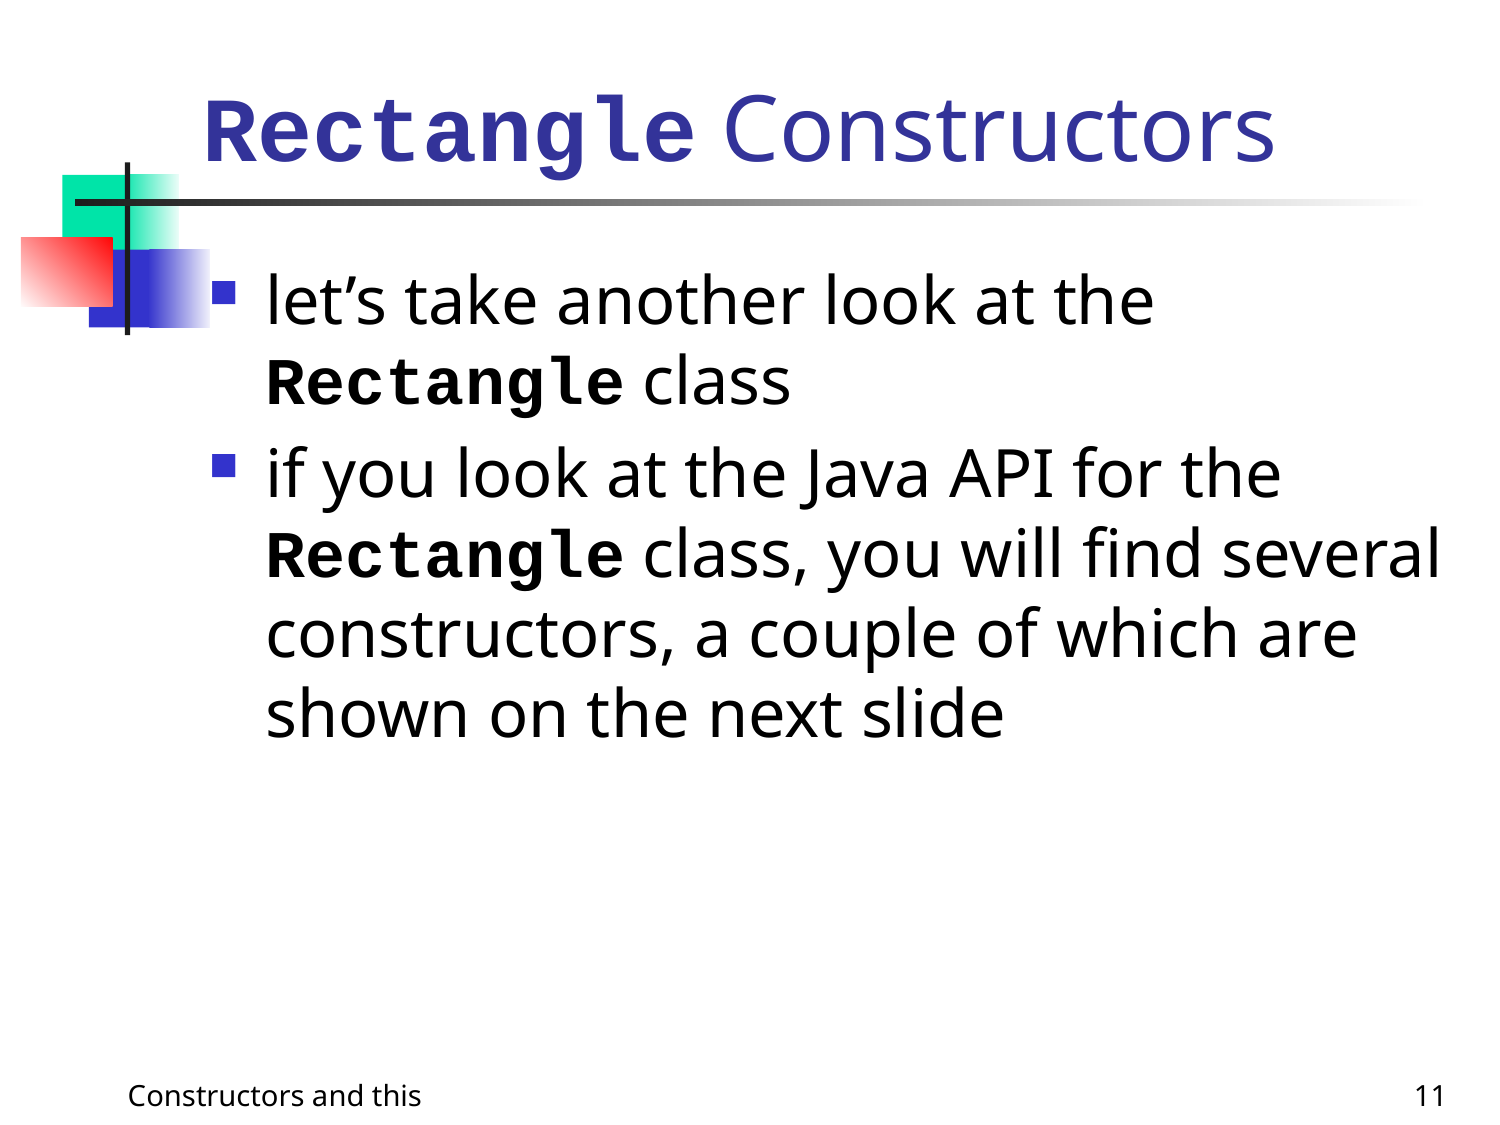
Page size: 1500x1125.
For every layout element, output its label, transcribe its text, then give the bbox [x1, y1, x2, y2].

footer Constructors and this [37, 1049, 513, 1125]
slide_number 11 [1149, 1049, 1463, 1125]
list let’s take another look at the Rectangle class if you look at the Java API for the Rectangle class, you will find several constructors, a couple of which are shown on the next slide [193, 249, 1470, 1007]
title Rectangle Constructors [187, 0, 1467, 188]
